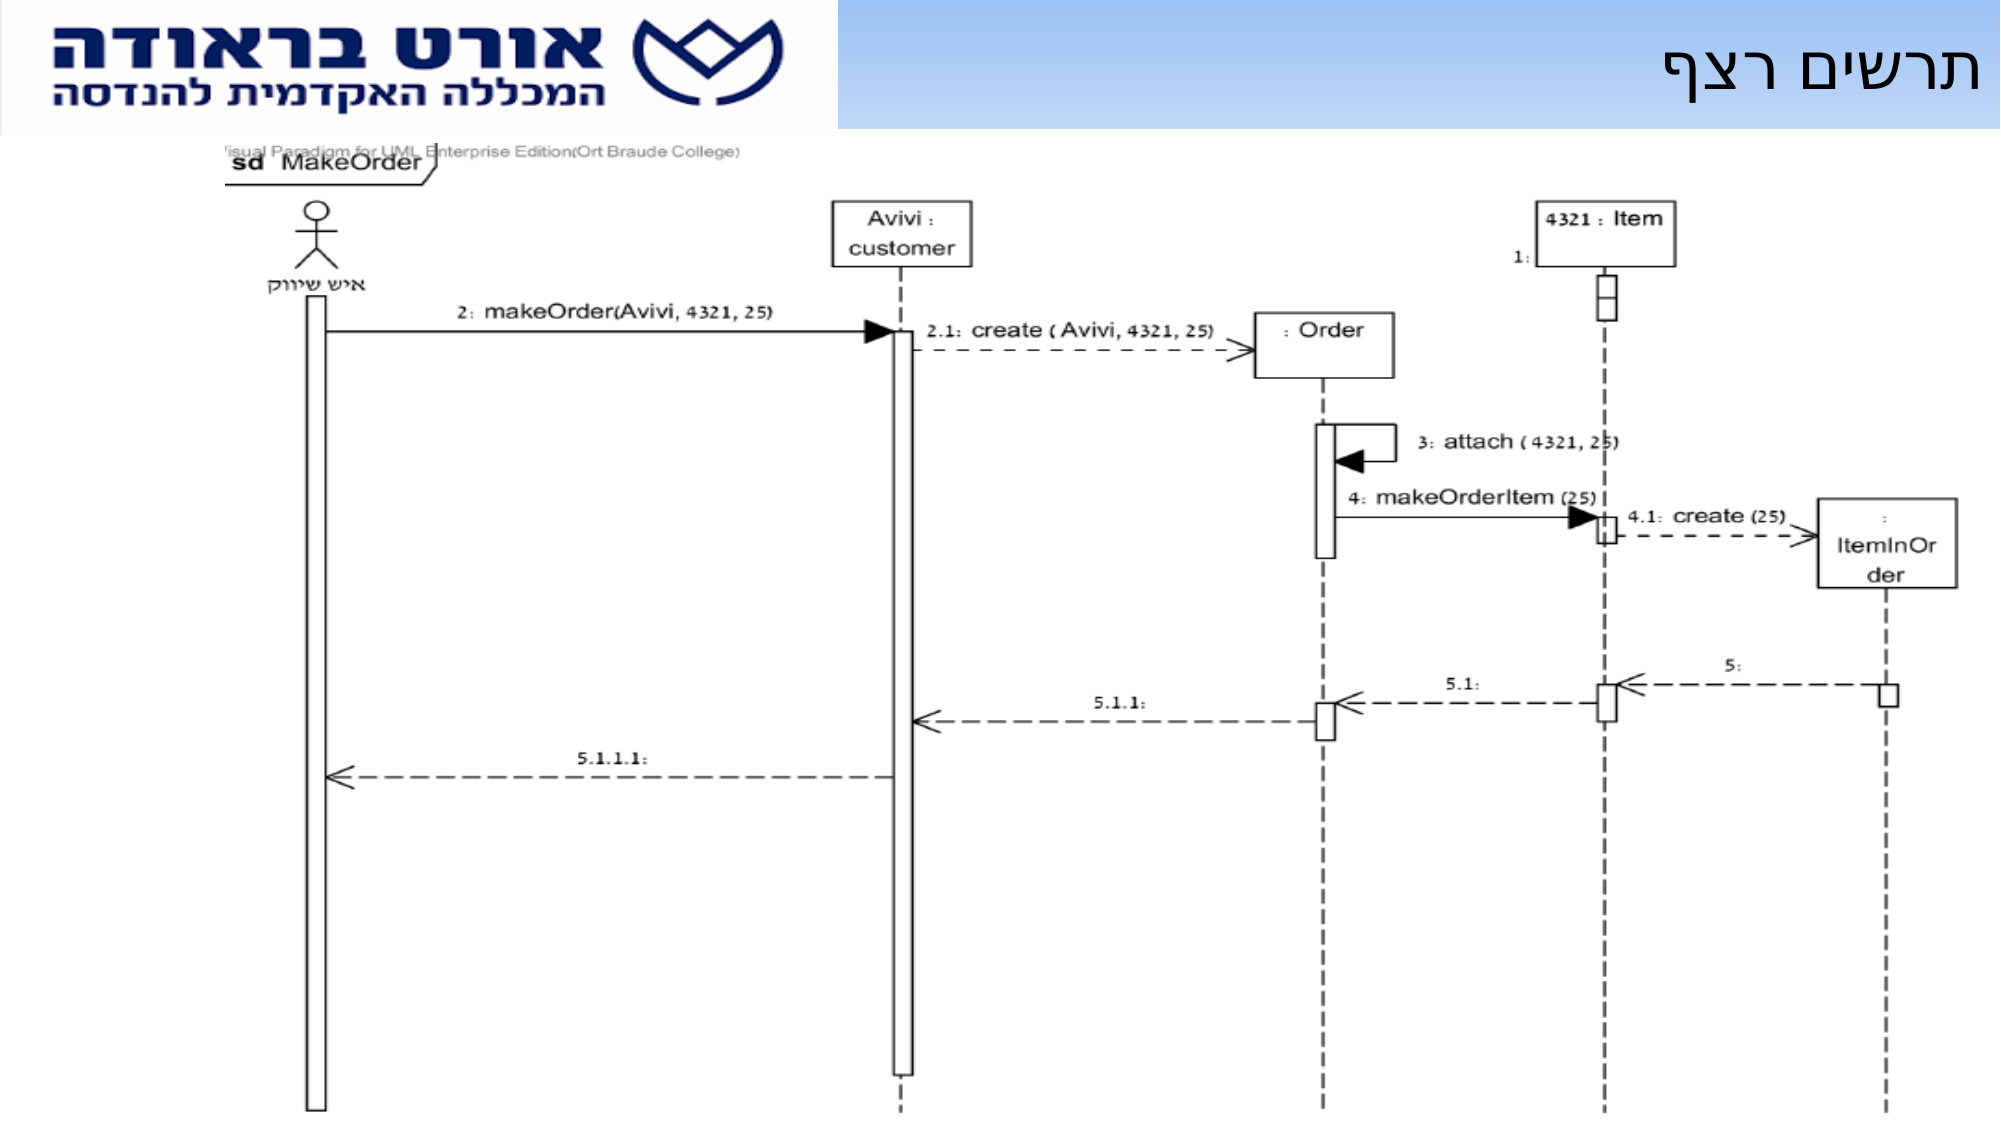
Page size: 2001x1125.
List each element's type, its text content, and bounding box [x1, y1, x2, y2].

title תרשים רצף [390, 7, 2000, 129]
picture [225, 143, 1981, 1125]
picture [0, 0, 838, 135]
